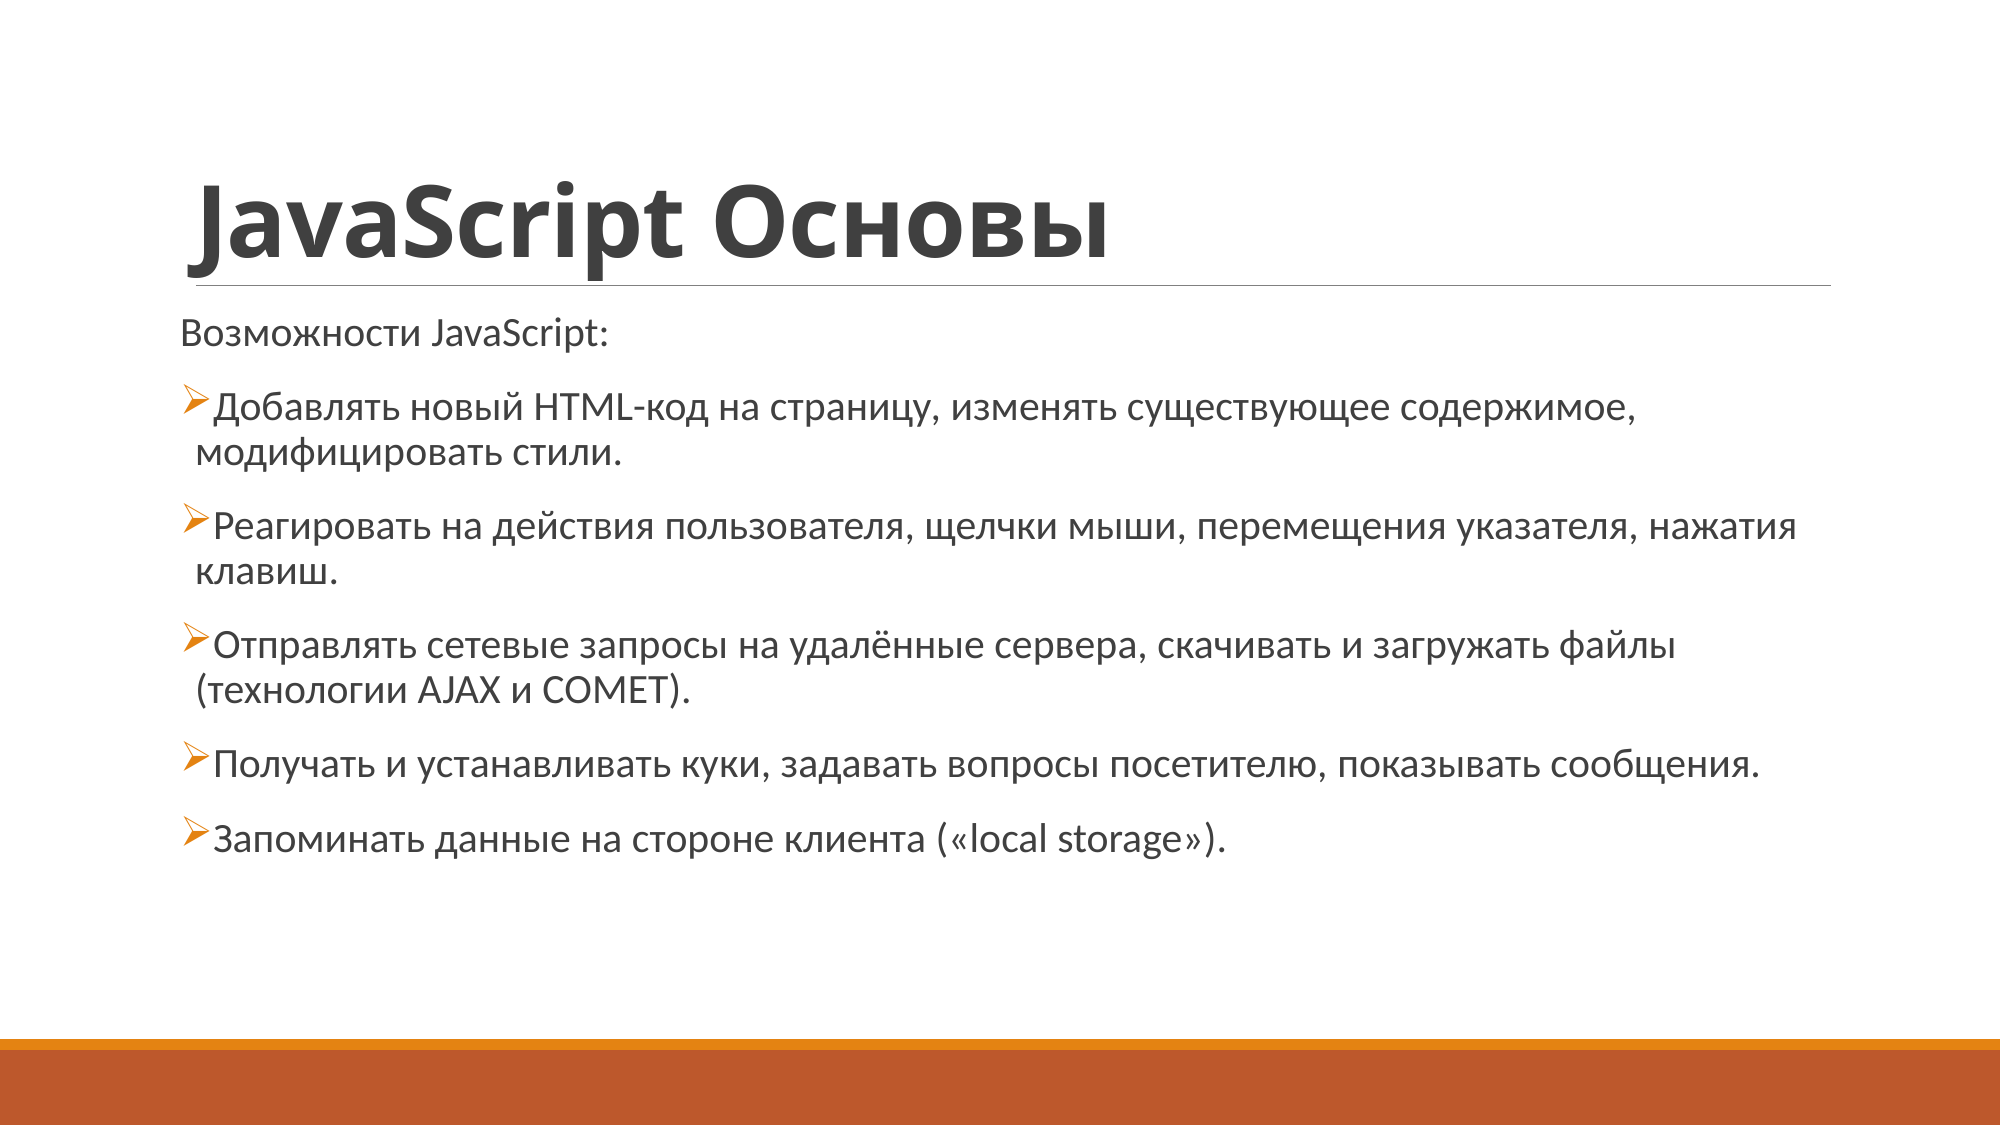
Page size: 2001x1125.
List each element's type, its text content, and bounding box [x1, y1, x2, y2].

title JavaScript Основы [180, 47, 1830, 285]
list Возможности JavaScript: Добавлять новый HTML-код на страницу, изменять существующее содержимое, модифицировать стили. Реагировать на действия пользователя, щелчки мыши, перемещения указателя, нажатия клавиш. Отправлять сетевые запросы на удалённые сервера, скачивать и загружать файлы (технологии AJAX и COMET). Получать и устанавливать куки, задавать вопросы посетителю, показывать сообщения. Запоминать данные на стороне клиента («local storage»). [180, 302, 1830, 963]
